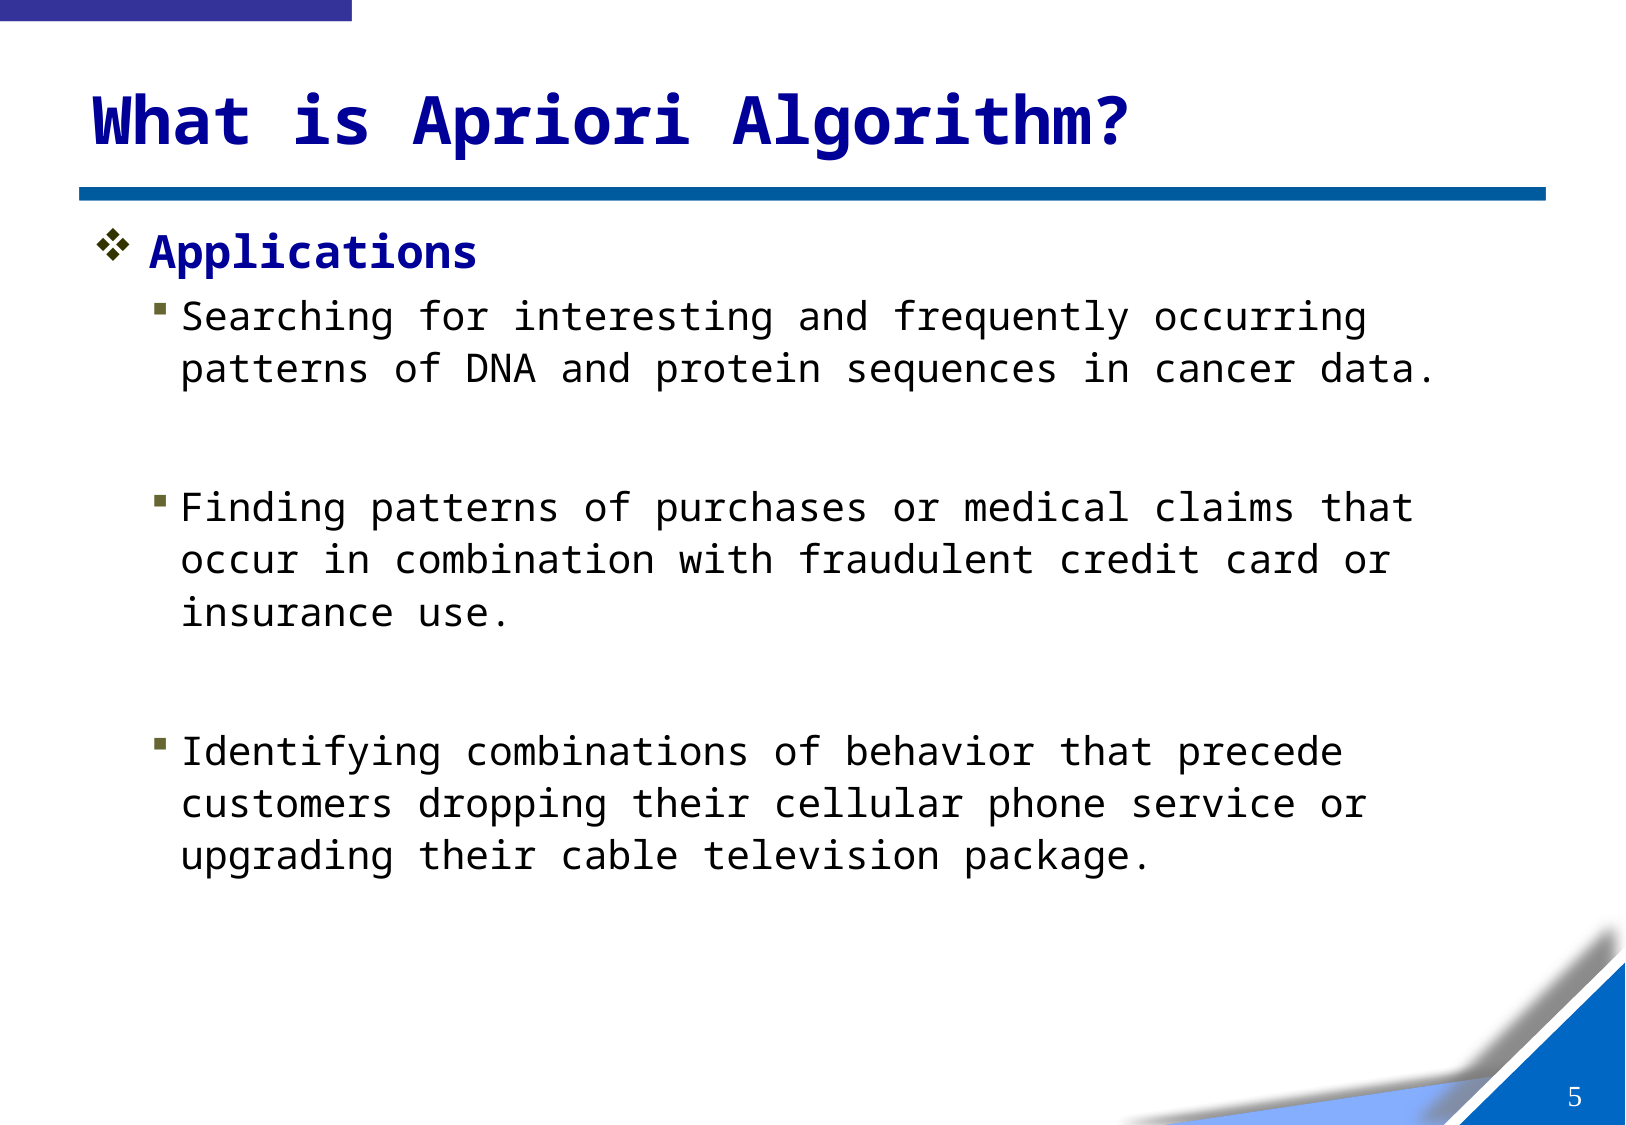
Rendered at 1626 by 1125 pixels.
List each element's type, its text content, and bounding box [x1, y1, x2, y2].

title What is Apriori Algorithm? [77, 59, 1544, 177]
slide_number 4 [1567, 1076, 1605, 1113]
list Applications Searching for interesting and frequently occurring patterns of DNA and protein sequences in cancer data. Finding patterns of purchases or medical claims that occur in combination with fraudulent credit card or insurance use. Identifying combinations of behavior that precede customers dropping their cellular phone service or upgrading their cable television package. [77, 215, 1544, 1077]
